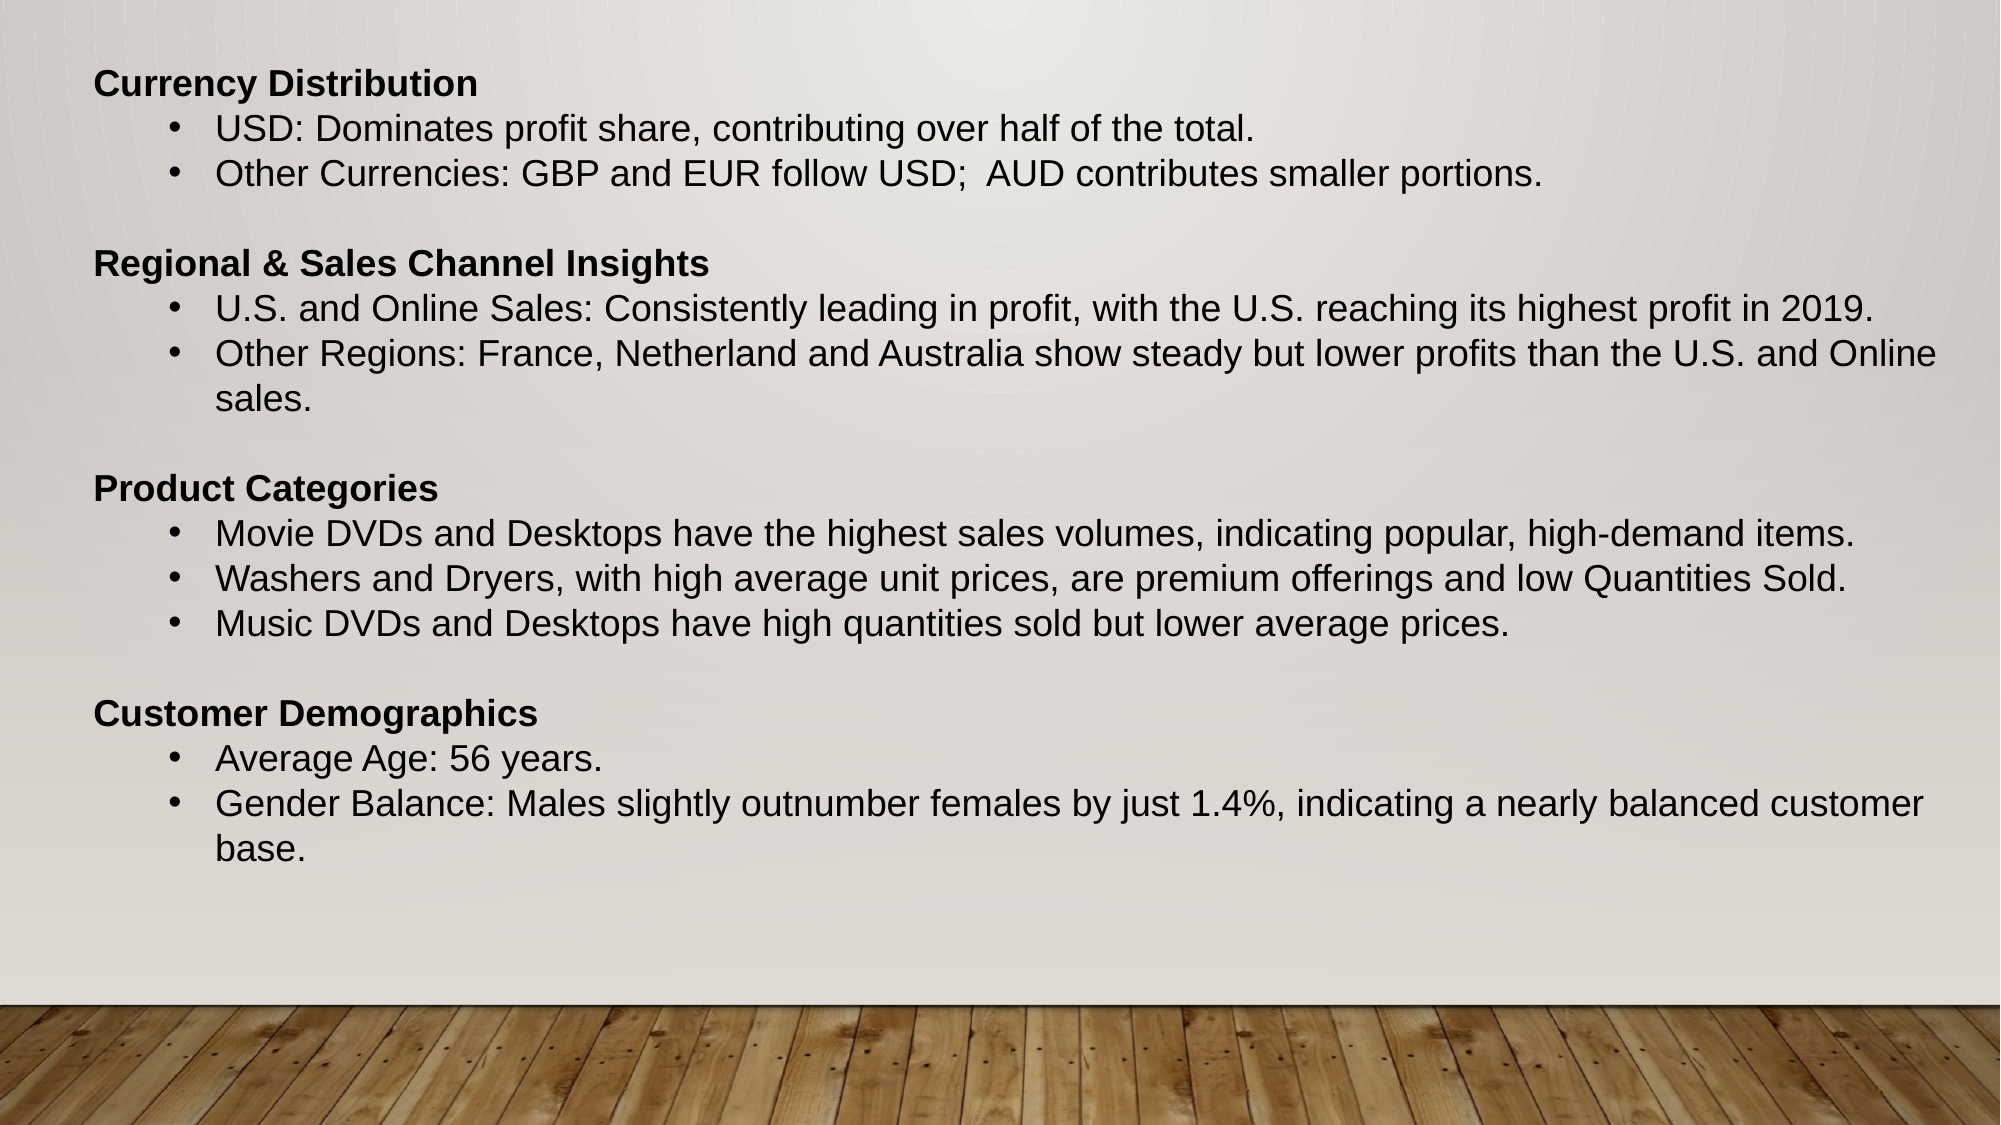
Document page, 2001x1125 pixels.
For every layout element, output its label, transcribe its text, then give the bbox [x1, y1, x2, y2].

text_box Currency Distribution USD: Dominates profit share, contributing over half of the total. Other Currencies: GBP and EUR follow USD; AUD contributes smaller portions. Regional & Sales Channel Insights U.S. and Online Sales: Consistently leading in profit, with the U.S. reaching its highest profit in 2019. Other Regions: France, Netherland and Australia show steady but lower profits than the U.S. and Online sales. Product Categories Movie DVDs and Desktops have the highest sales volumes, indicating popular, high-demand items. Washers and Dryers, with high average unit prices, are premium offerings and low Quantities Sold. Music DVDs and Desktops have high quantities sold but lower average prices. Customer Demographics Average Age: 56 years. Gender Balance: Males slightly outnumber females by just 1.4%, indicating a nearly balanced customer base. [78, 51, 1965, 922]
picture [0, 1005, 2000, 1125]
